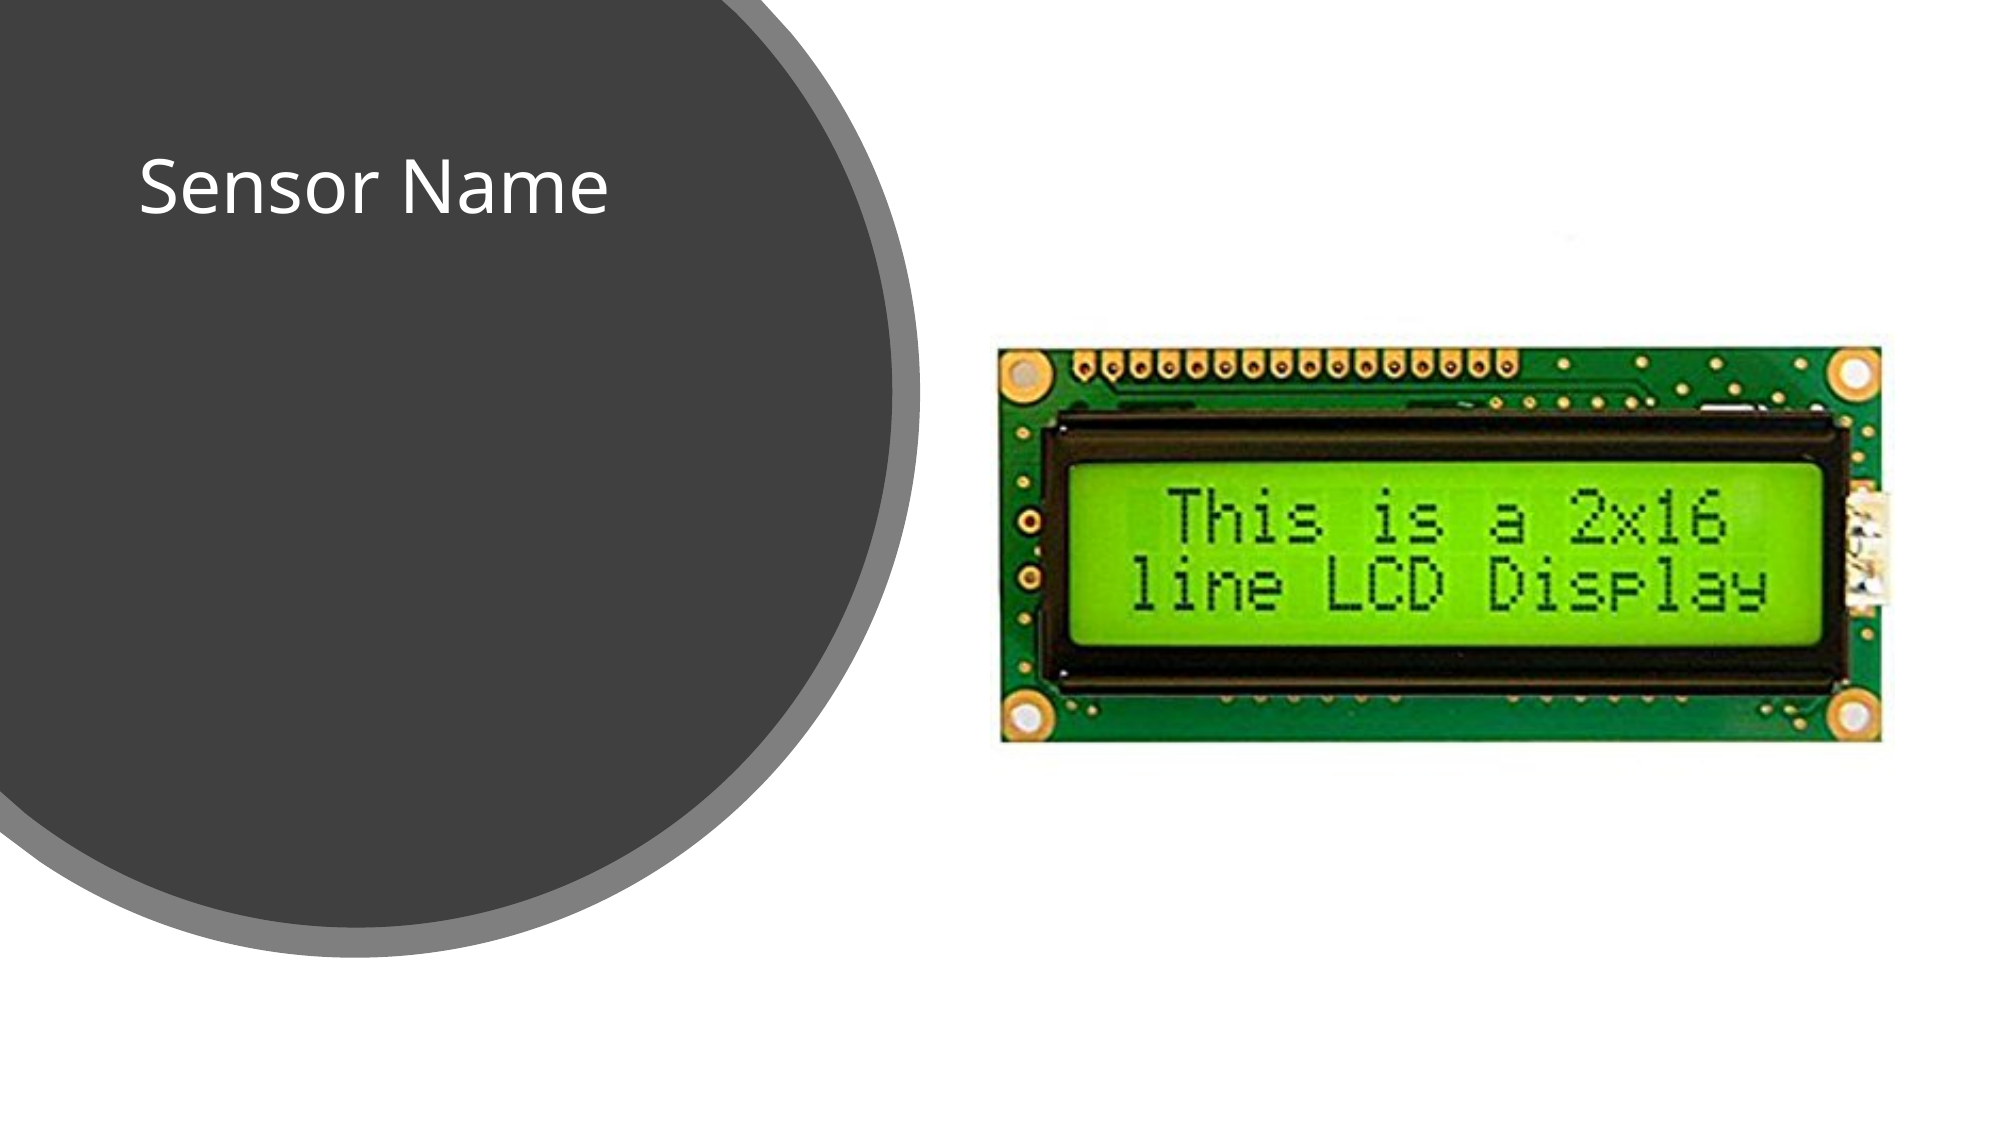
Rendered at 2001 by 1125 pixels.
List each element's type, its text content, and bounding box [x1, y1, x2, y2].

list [990, 198, 1895, 879]
text_box [0, 0, 894, 929]
text_box [0, 0, 922, 959]
title Sensor Name [123, 103, 790, 275]
